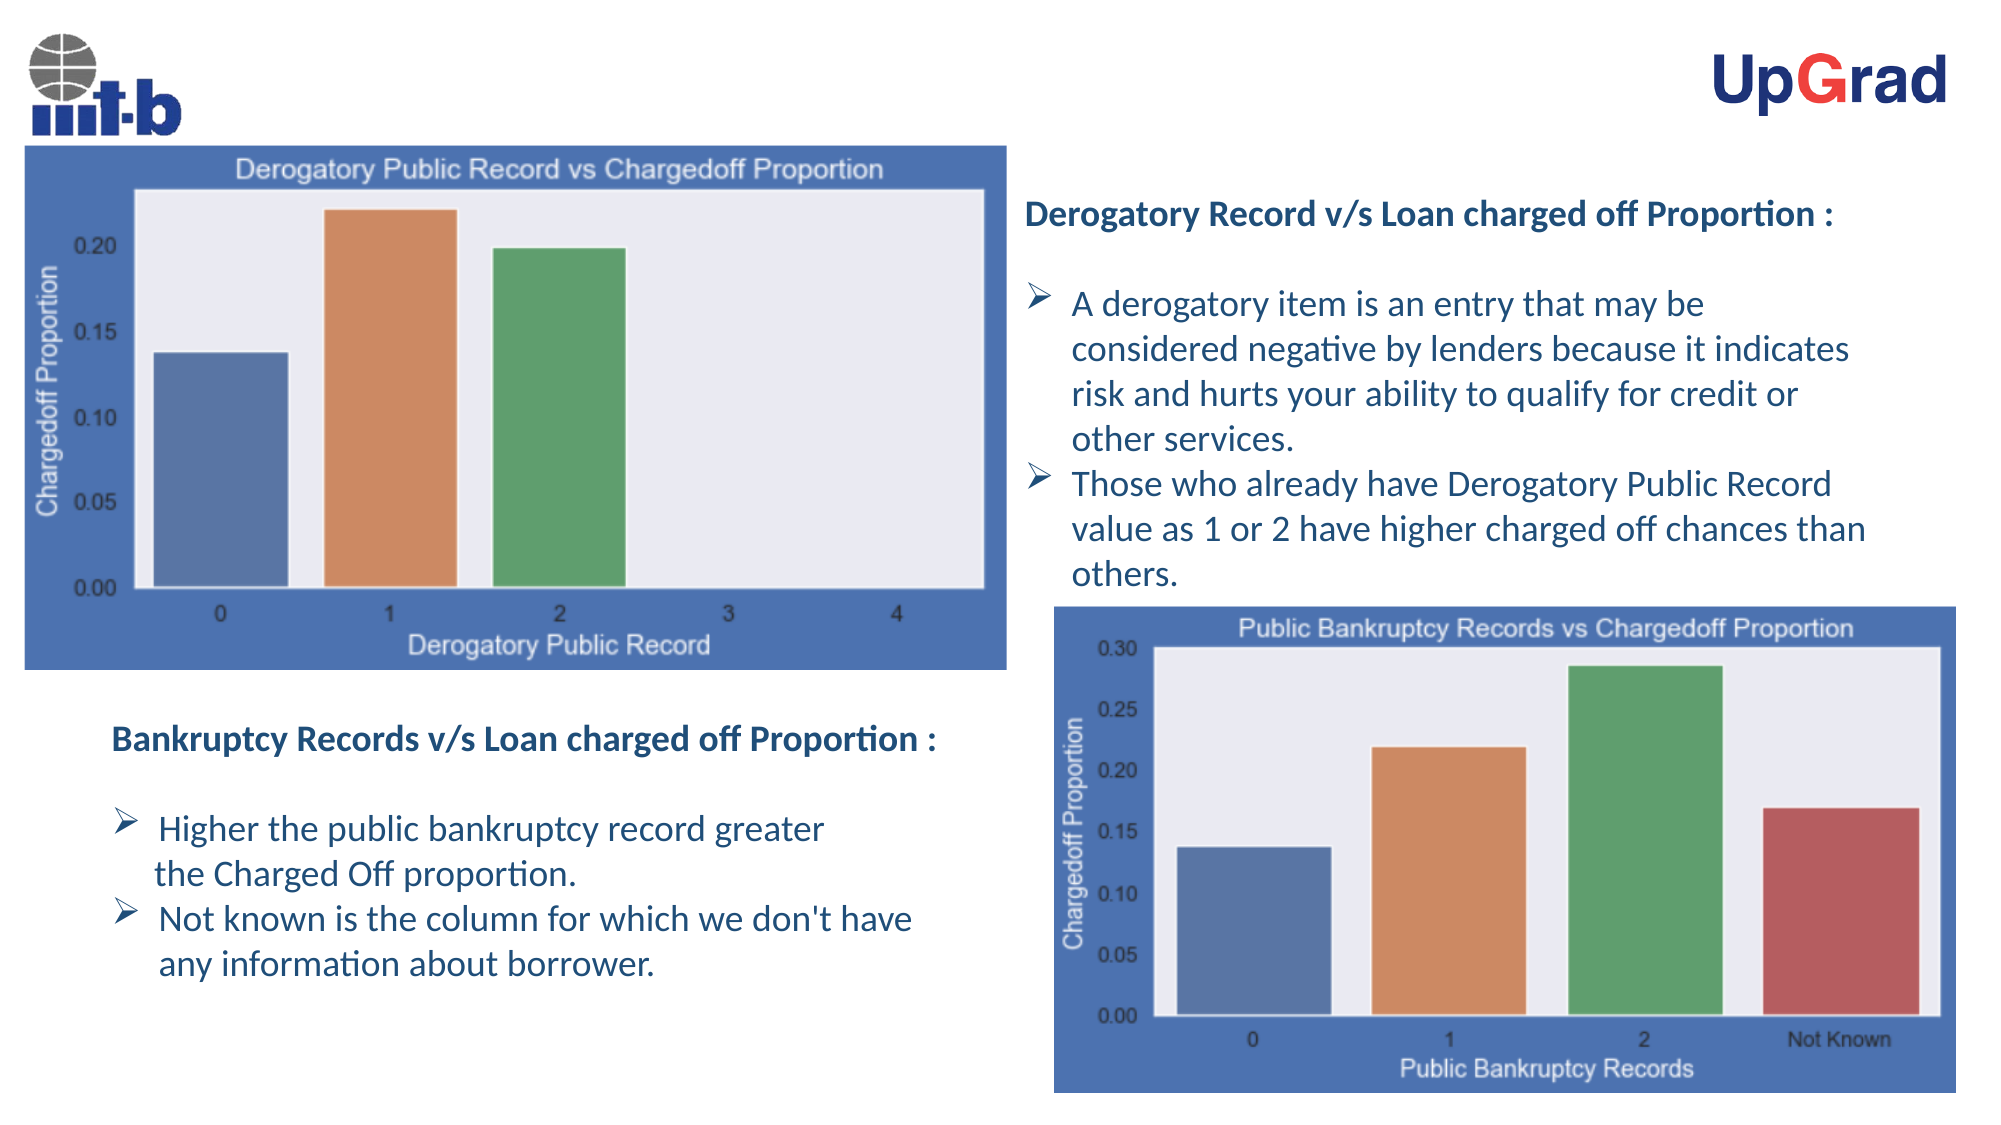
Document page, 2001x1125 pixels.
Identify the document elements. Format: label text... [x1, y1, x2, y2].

text_box Bankruptcy Records v/s Loan charged off Proportion : Higher the public bankruptcy record greater the Charged Off proportion. Not known is the column for which we don't have any information about borrower. [96, 706, 966, 992]
picture [0, 29, 1011, 670]
picture [1714, 53, 1952, 116]
text_box Derogatory Record v/s Loan charged off Proportion : A derogatory item is an entry that may be considered negative by lenders because it indicates risk and hurts your ability to qualify for credit or other services. Those who already have Derogatory Public Record value as 1 or 2 have higher charged off chances than others. [1015, 181, 1887, 646]
picture [1054, 603, 1956, 1093]
